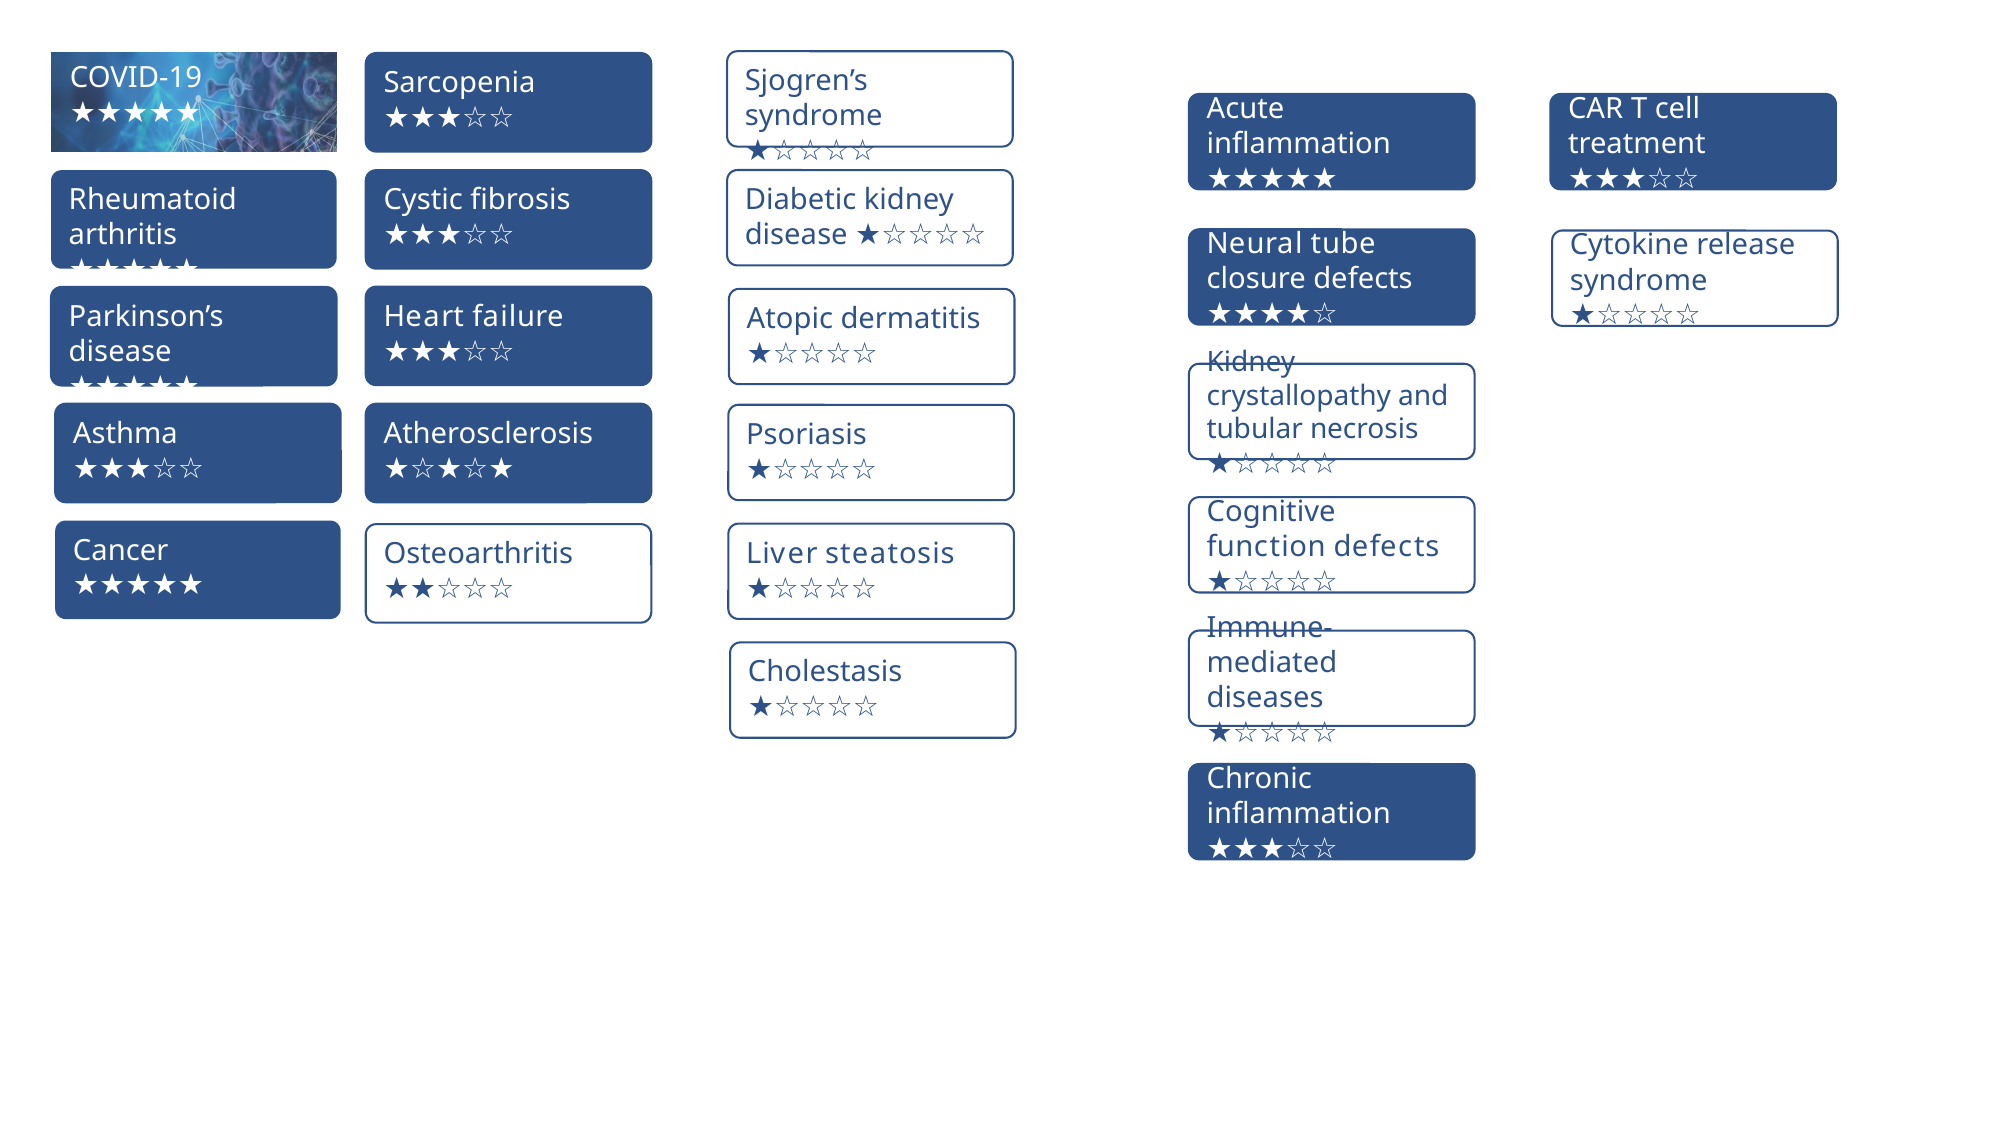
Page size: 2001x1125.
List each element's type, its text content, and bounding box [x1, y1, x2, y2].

text_box Chronic inflammation ★★★☆☆ [1187, 762, 1476, 861]
text_box Heart failure ★★★☆☆ [364, 285, 653, 387]
text_box Neural tube closure defects ★★★★☆ [1187, 228, 1476, 326]
text_box Cytokine release syndrome ★☆☆☆☆ [1551, 229, 1839, 327]
text_box Liver steatosis ★☆☆☆☆ [727, 522, 1015, 620]
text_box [50, 51, 341, 152]
text_box Parkinson’s disease ★★★★★ [49, 285, 338, 387]
text_box Acute inflammation ★★★★★ [1187, 92, 1476, 191]
text_box Asthma ★★★☆☆ [54, 402, 342, 504]
text_box Osteoarthritis ★★☆☆☆ [364, 523, 653, 624]
text_box CAR T cell treatment ★★★☆☆ [1549, 92, 1837, 191]
text_box Atherosclerosis ★☆★☆★ [364, 402, 653, 504]
text_box Cholestasis ★☆☆☆☆ [729, 641, 1017, 739]
text_box Cystic fibrosis ★★★☆☆ [364, 169, 653, 270]
text_box Cancer ★★★★★ [54, 519, 342, 621]
text_box Immune-mediated diseases ★☆☆☆☆ [1187, 629, 1476, 727]
text_box Cognitive function defects ★☆☆☆☆ [1187, 496, 1476, 594]
text_box Diabetic kidney disease ★☆☆☆☆ [726, 168, 1014, 267]
text_box Sjogren’s syndrome ★☆☆☆☆ [726, 50, 1014, 148]
text_box Kidney crystallopathy and tubular necrosis ★☆☆☆☆ [1187, 362, 1476, 461]
text_box Rheumatoid arthritis ★★★★★ [49, 169, 338, 270]
text_box Psoriasis ★☆☆☆☆ [727, 403, 1015, 502]
text_box Sarcopenia ★★★☆☆ [364, 51, 653, 153]
text_box Atopic dermatitis ★☆☆☆☆ [727, 287, 1016, 386]
